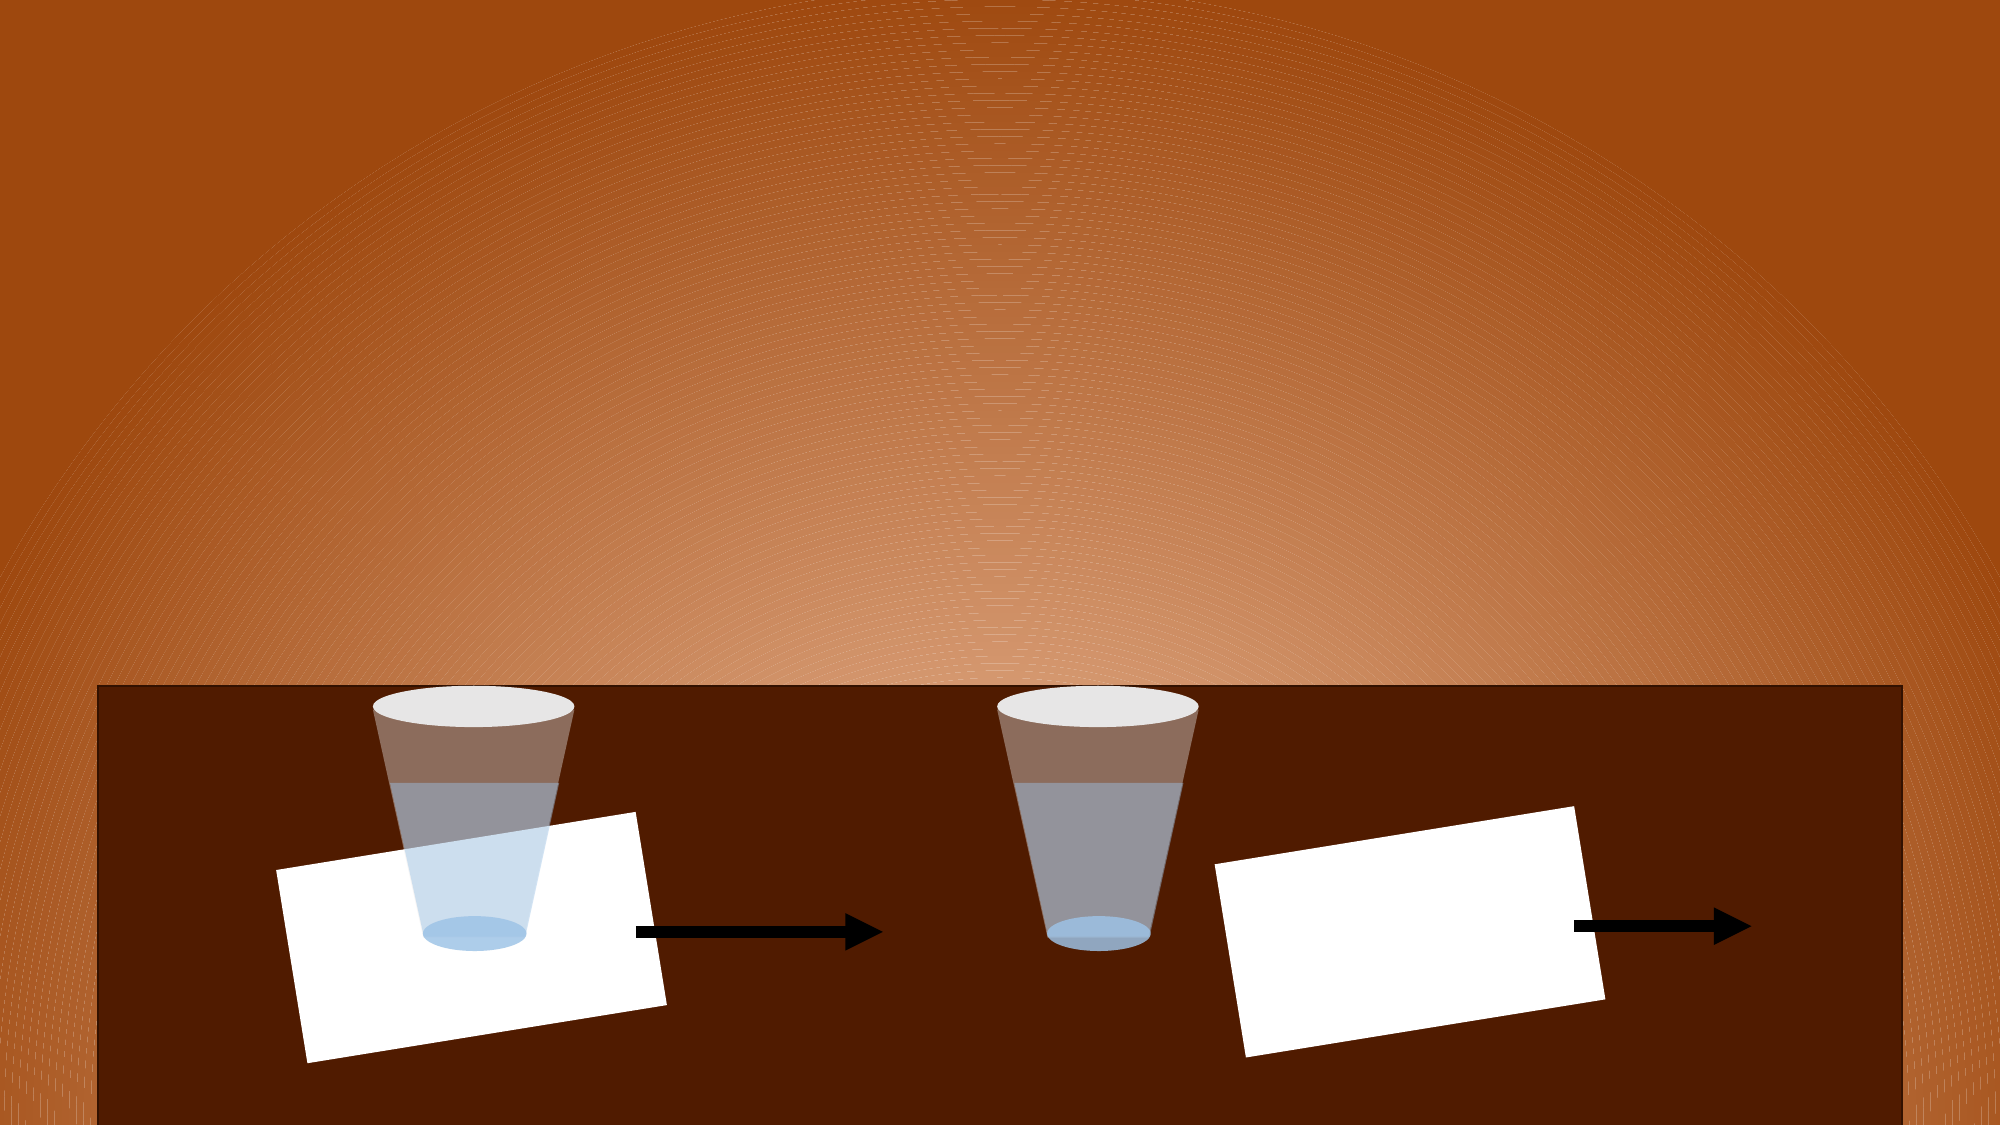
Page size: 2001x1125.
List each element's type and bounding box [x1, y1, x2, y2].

text_box [97, 685, 1903, 1125]
text_box [276, 811, 667, 1064]
text_box [1014, 782, 1184, 951]
text_box [390, 782, 560, 951]
text_box [371, 684, 576, 708]
text_box [995, 708, 1200, 791]
text_box [371, 708, 576, 792]
text_box [1214, 806, 1606, 1058]
text_box [996, 684, 1200, 708]
